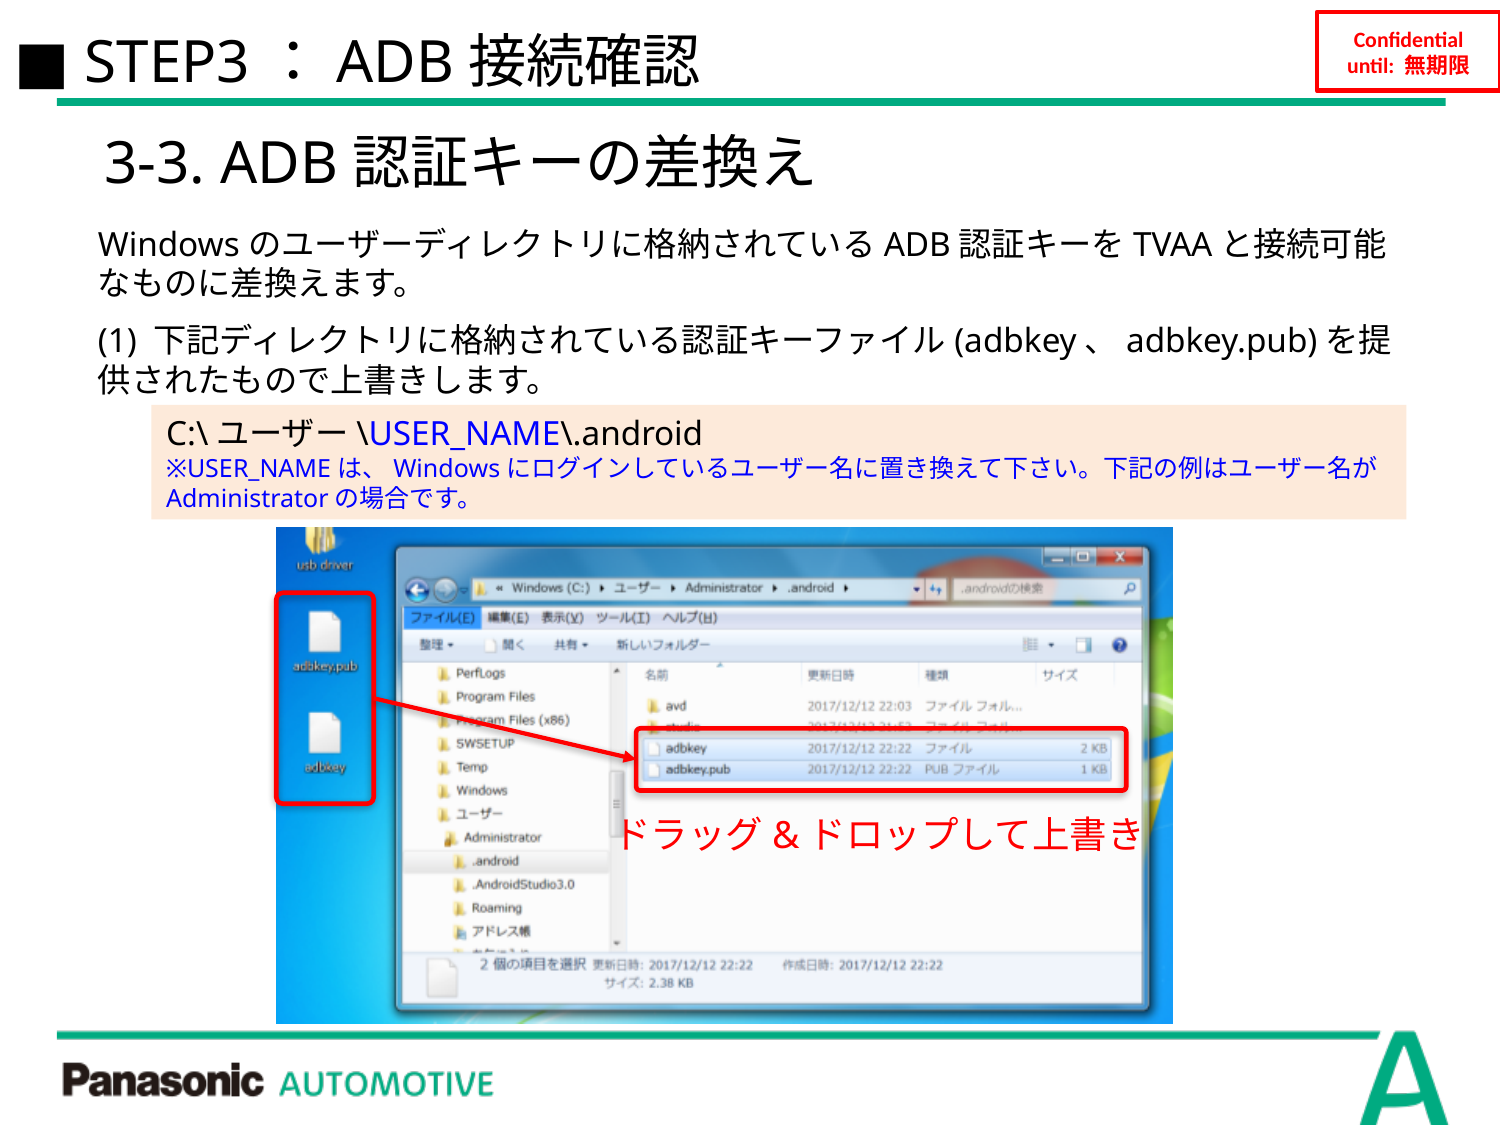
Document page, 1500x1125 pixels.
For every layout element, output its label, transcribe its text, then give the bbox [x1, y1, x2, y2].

text_box 3-3. ADB認証キーの差換え [90, 117, 1424, 203]
title ■ STEP3：ADB接続確認 [0, 1, 1500, 118]
text_box (1) 下記ディレクトリに格納されている認証キーファイル(adbkey、adbkey.pub)を提供されたもので上書きします。 [83, 311, 1417, 406]
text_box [373, 698, 637, 760]
picture [276, 527, 1173, 1024]
text_box Windowsのユーザーディレクトリに格納されているADB認証キーをTVAAと接続可能なものに差換えます。 [83, 215, 1417, 310]
text_box C:\ユーザー\USER_NAME\.android ※USER_NAMEは、Windowsにログインしているユーザー名に置き換えて下さい。下記の例はユーザー名がAdministratorの場合です。 [151, 404, 1407, 520]
